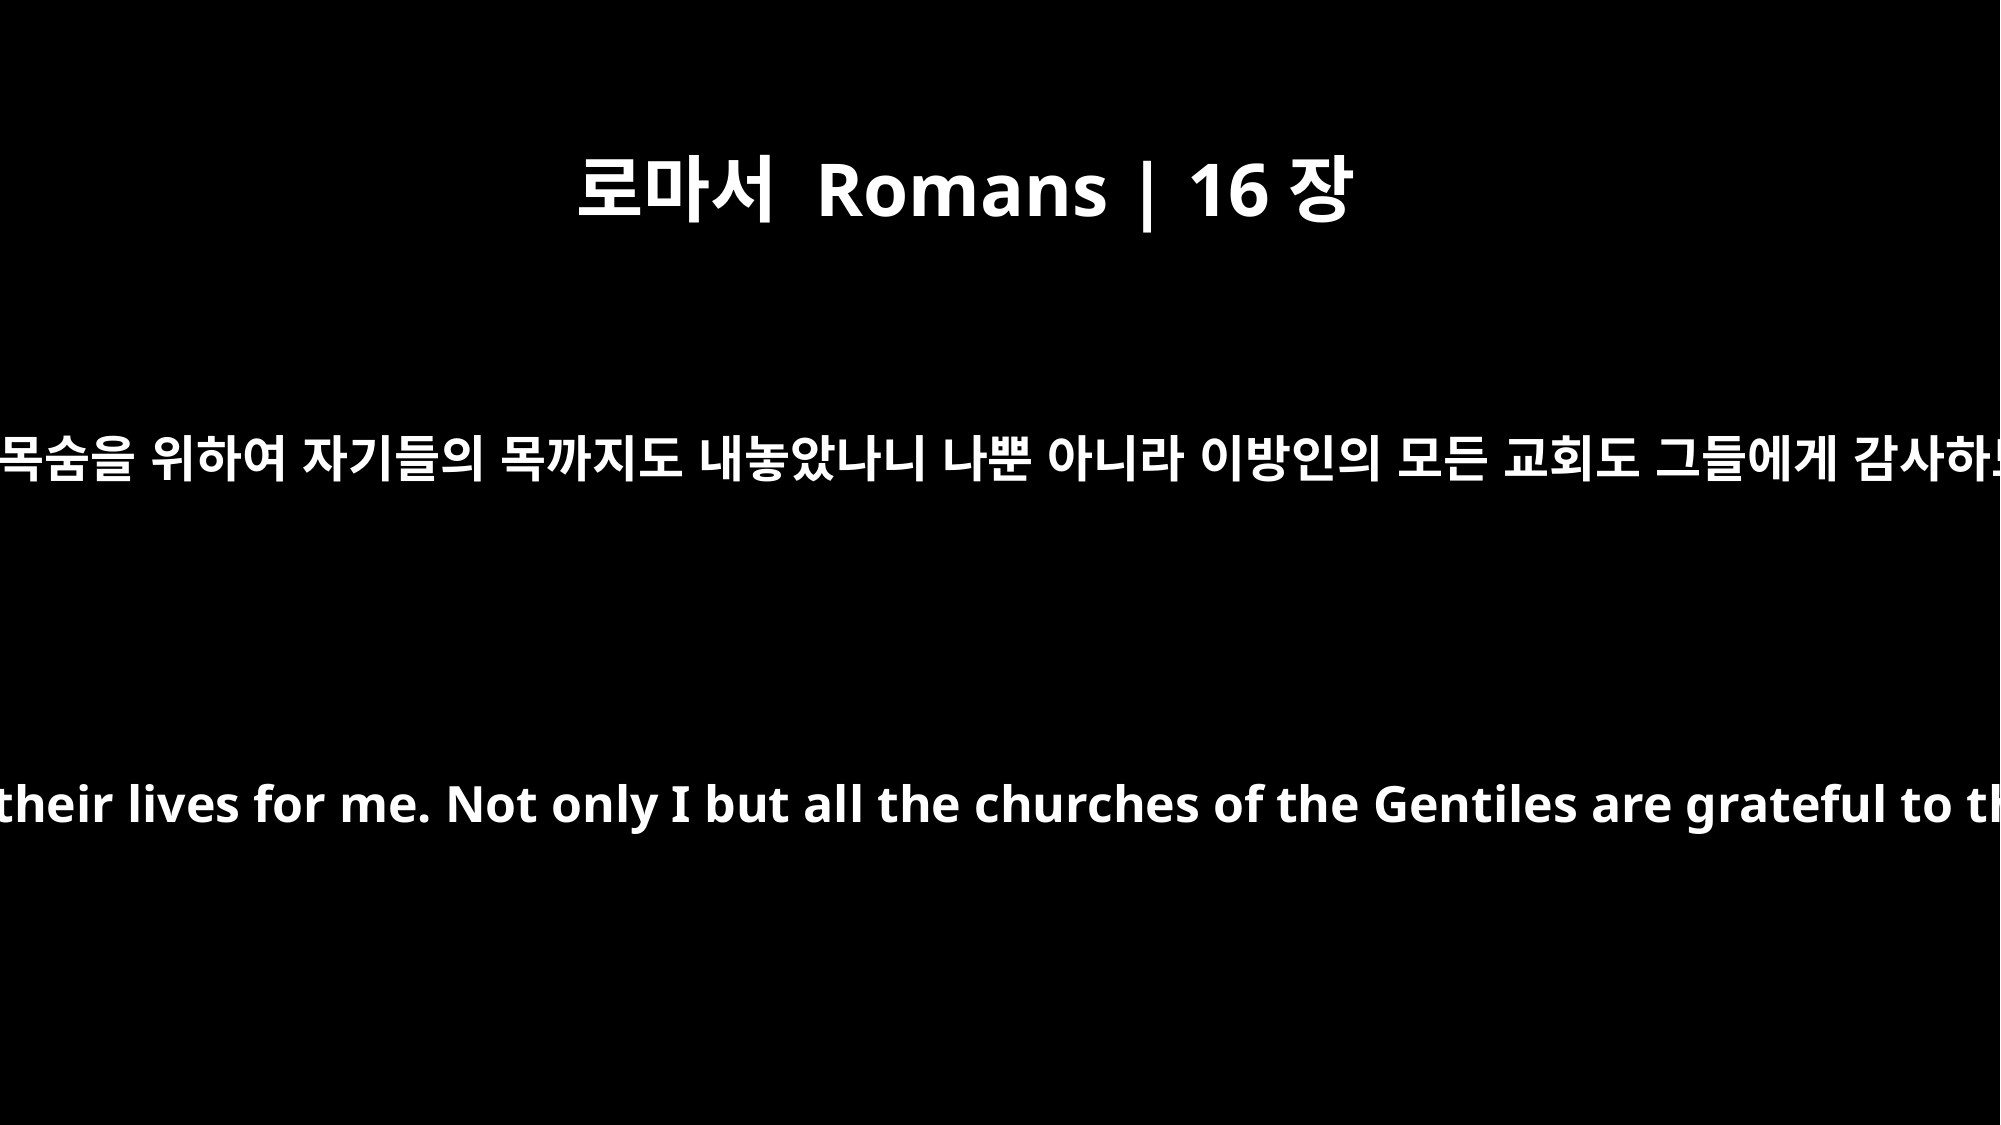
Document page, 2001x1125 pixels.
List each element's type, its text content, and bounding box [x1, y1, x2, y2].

text_box They risked their lives for me. Not only I but all the churches of the Gentiles are grateful to them. [0, 764, 2000, 840]
text_box 로마서 Romans | 16장 [561, 136, 1371, 239]
text_box 4 그들은 내 목숨을 위하여 자기들의 목까지도 내놓았나니 나뿐 아니라 이방인의 모든 교회도 그들에게 감사하느니라 [0, 359, 2000, 495]
